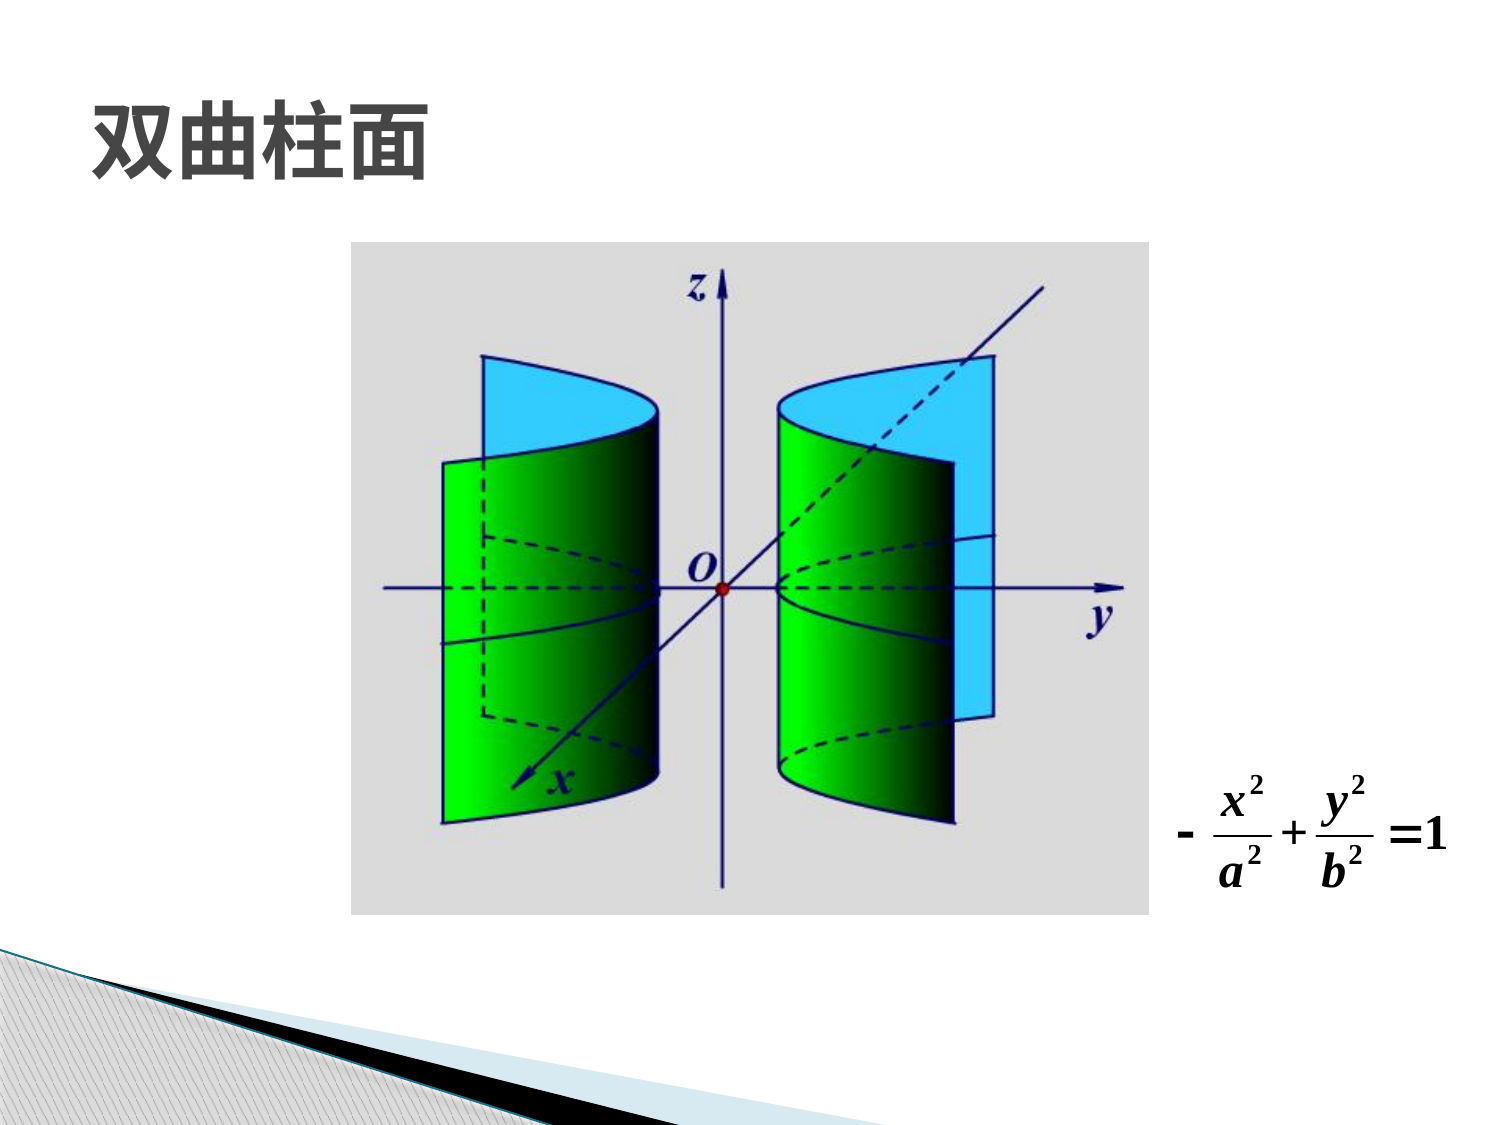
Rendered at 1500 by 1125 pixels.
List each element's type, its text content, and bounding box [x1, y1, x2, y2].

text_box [1169, 761, 1454, 900]
title 双曲柱面 [75, 45, 1425, 233]
picture [351, 242, 1149, 916]
